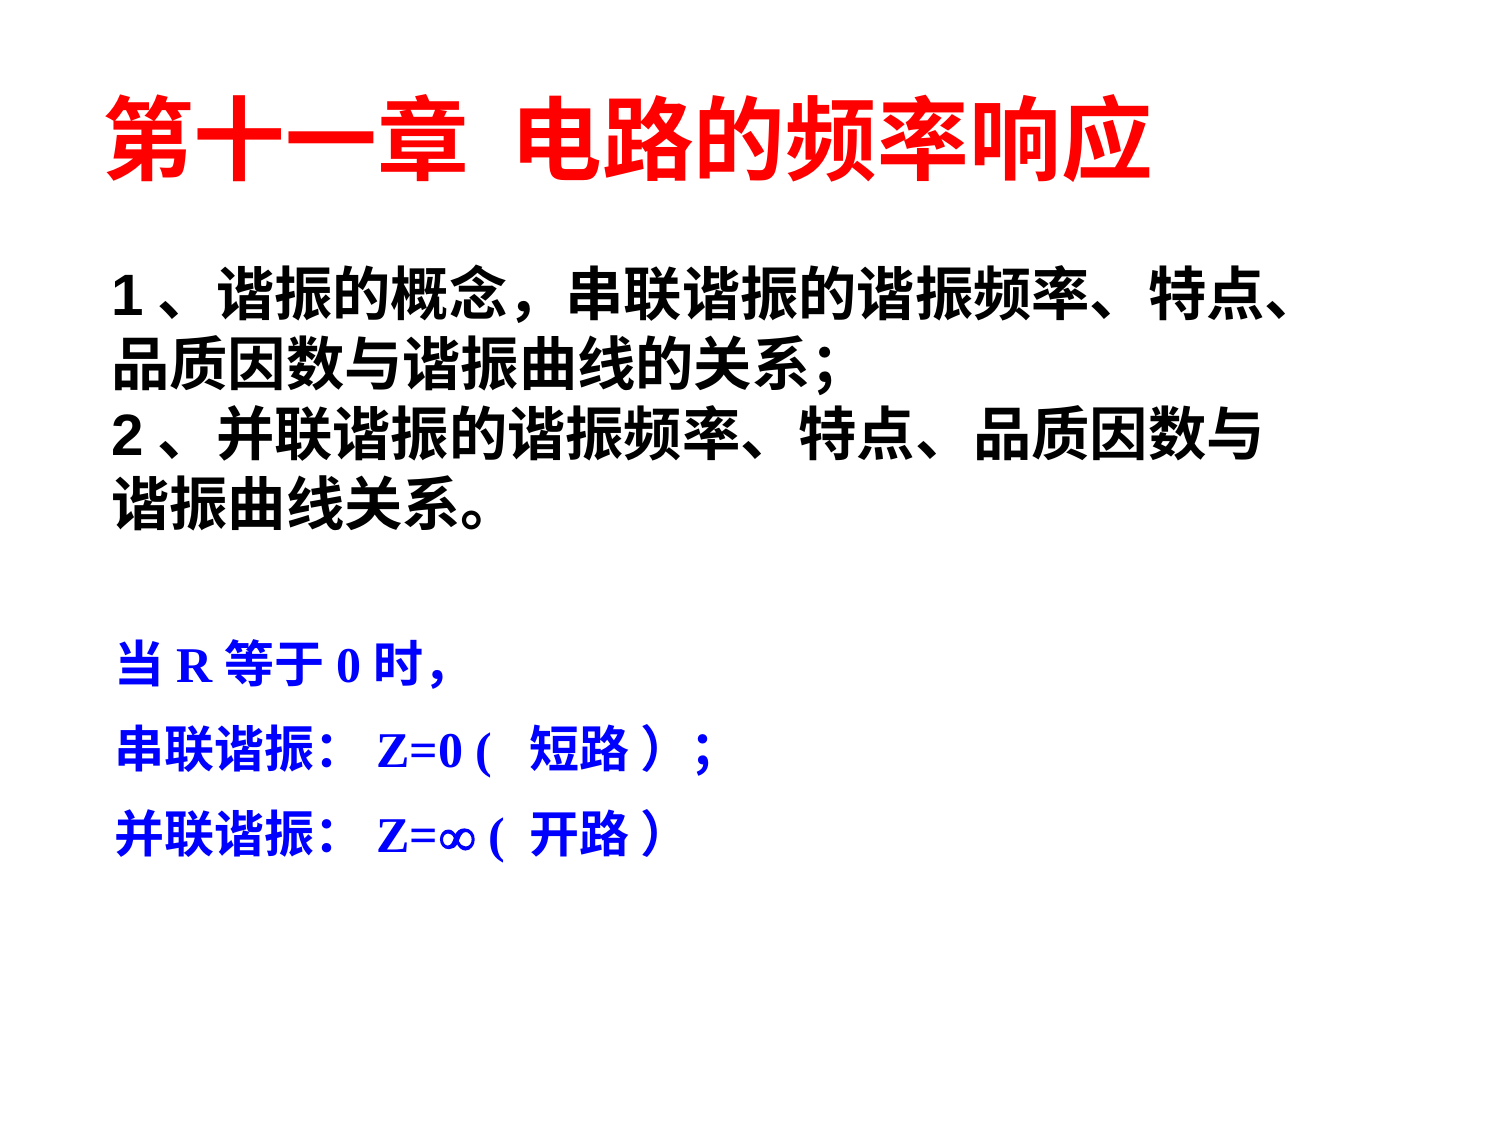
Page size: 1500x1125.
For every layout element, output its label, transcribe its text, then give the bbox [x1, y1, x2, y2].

text_box 1、谐振的概念，串联谐振的谐振频率、特点、 品质因数与谐振曲线的关系； 2、并联谐振的谐振频率、特点、品质因数与 谐振曲线关系。 [96, 249, 1338, 545]
text_box 当R等于0时， 串联谐振：Z=0 ( 短路 ）； 并联谐振：Z= ( 开路 ） [99, 624, 1438, 870]
text_box 第十一章 电路的频率响应 [87, 74, 1316, 200]
